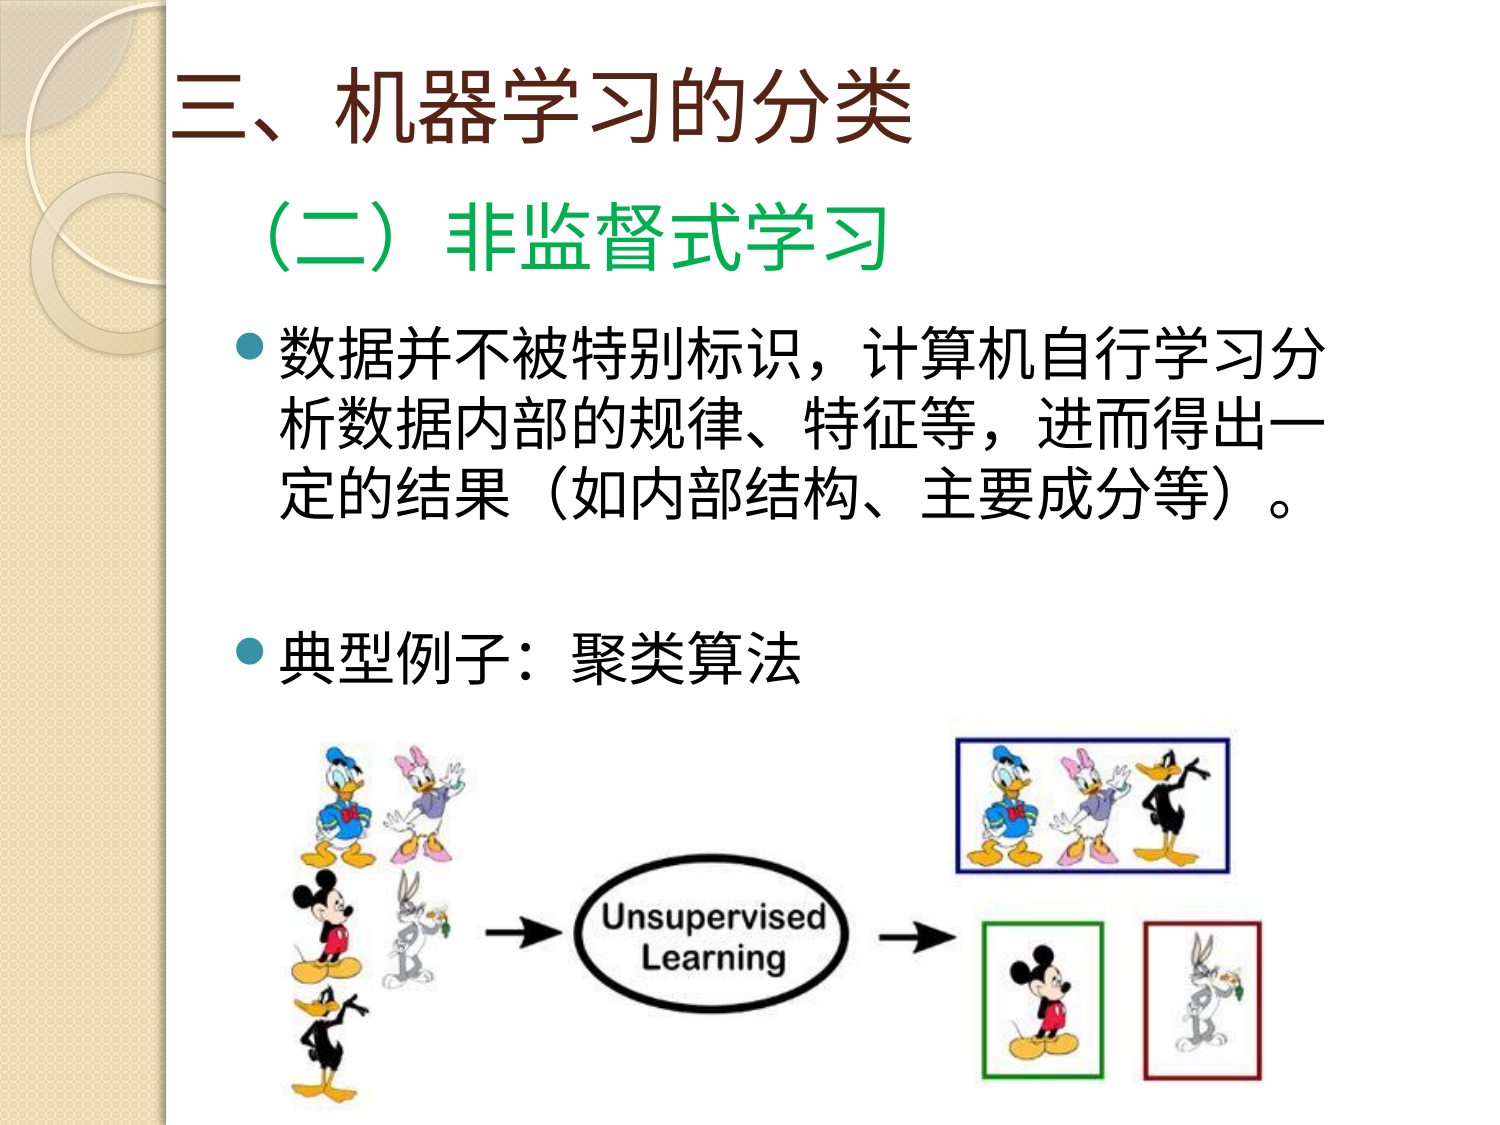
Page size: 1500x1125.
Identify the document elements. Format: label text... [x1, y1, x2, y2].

text_box 三、机器学习的分类 [152, 25, 1241, 183]
text_box （二）非监督式学习 [203, 183, 924, 288]
picture [240, 716, 1290, 1125]
list 数据并不被特别标识，计算机自行学习分析数据内部的规律、特征等，进而得出一定的结果（如内部结构、主要成分等）。 典型例子：聚类算法 [203, 309, 1393, 735]
